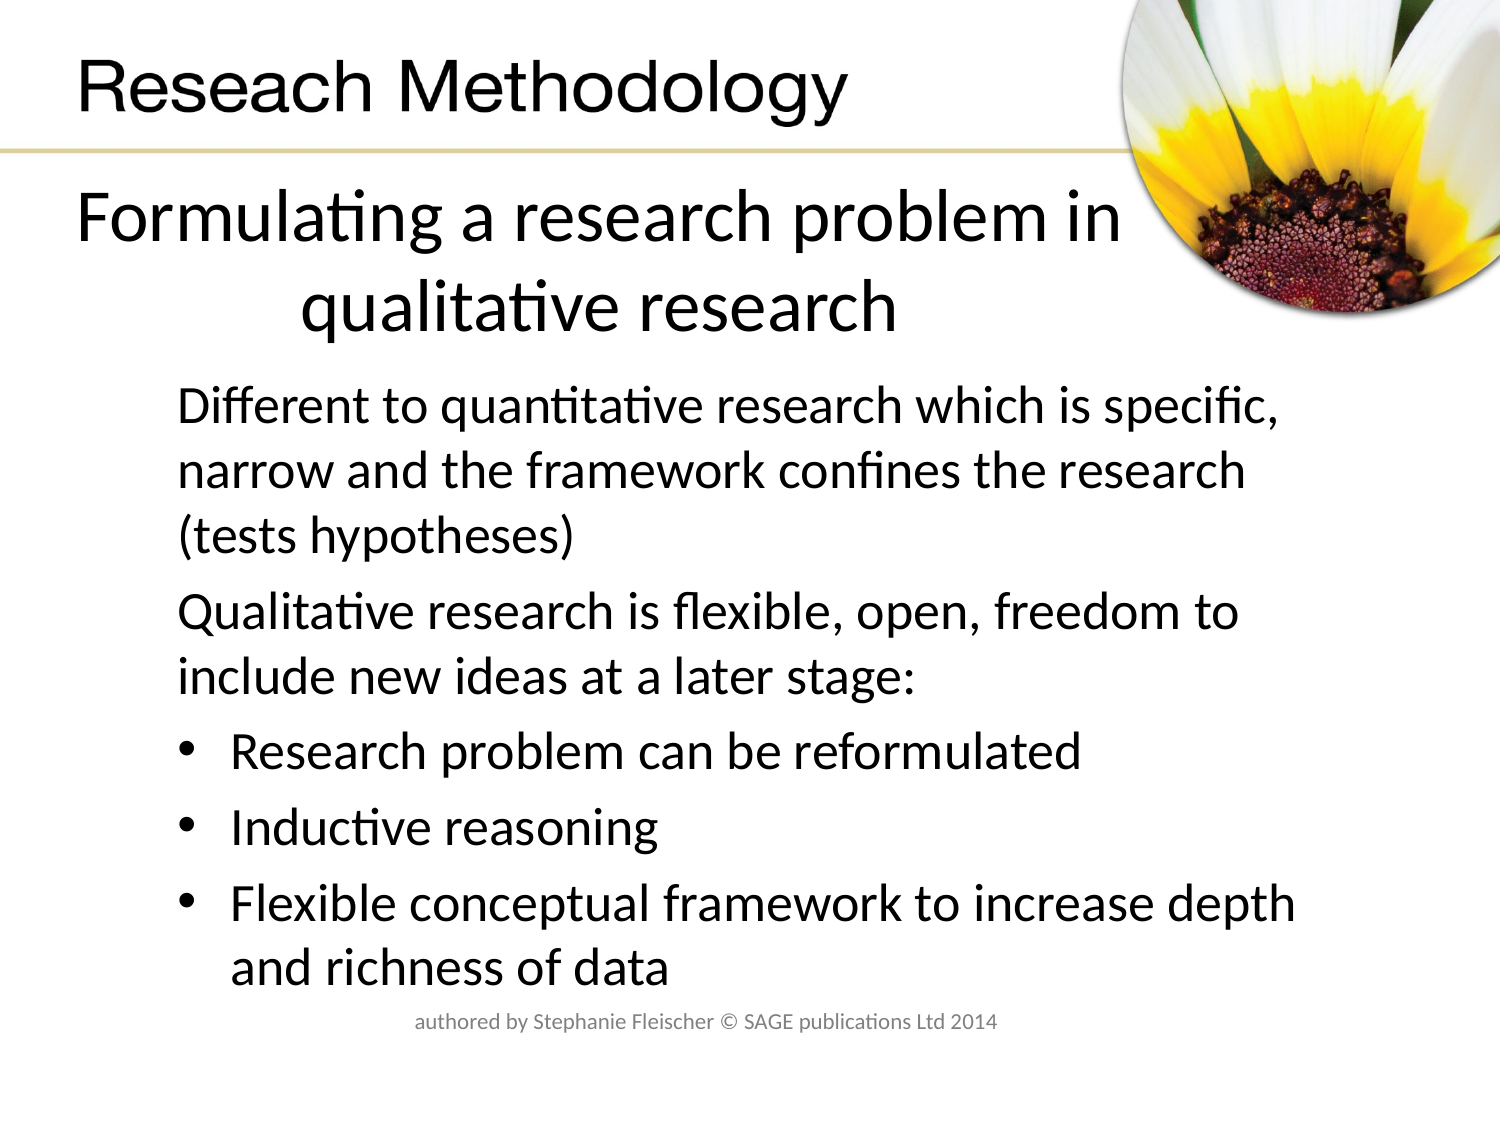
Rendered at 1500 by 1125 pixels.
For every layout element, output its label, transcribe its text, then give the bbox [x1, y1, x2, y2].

title Formulating a research problem in qualitative research [49, 162, 1151, 351]
text_box authored by Stephanie Fleischer © SAGE publications Ltd 2014 [399, 999, 1075, 1070]
list Different to quantitative research which is specific, narrow and the framework confines the research (tests hypotheses) Qualitative research is flexible, open, freedom to include new ideas at a later stage: Research problem can be reformulated Inductive reasoning Flexible conceptual framework to increase depth and richness of data [162, 362, 1313, 1005]
picture [0, 0, 1500, 1125]
